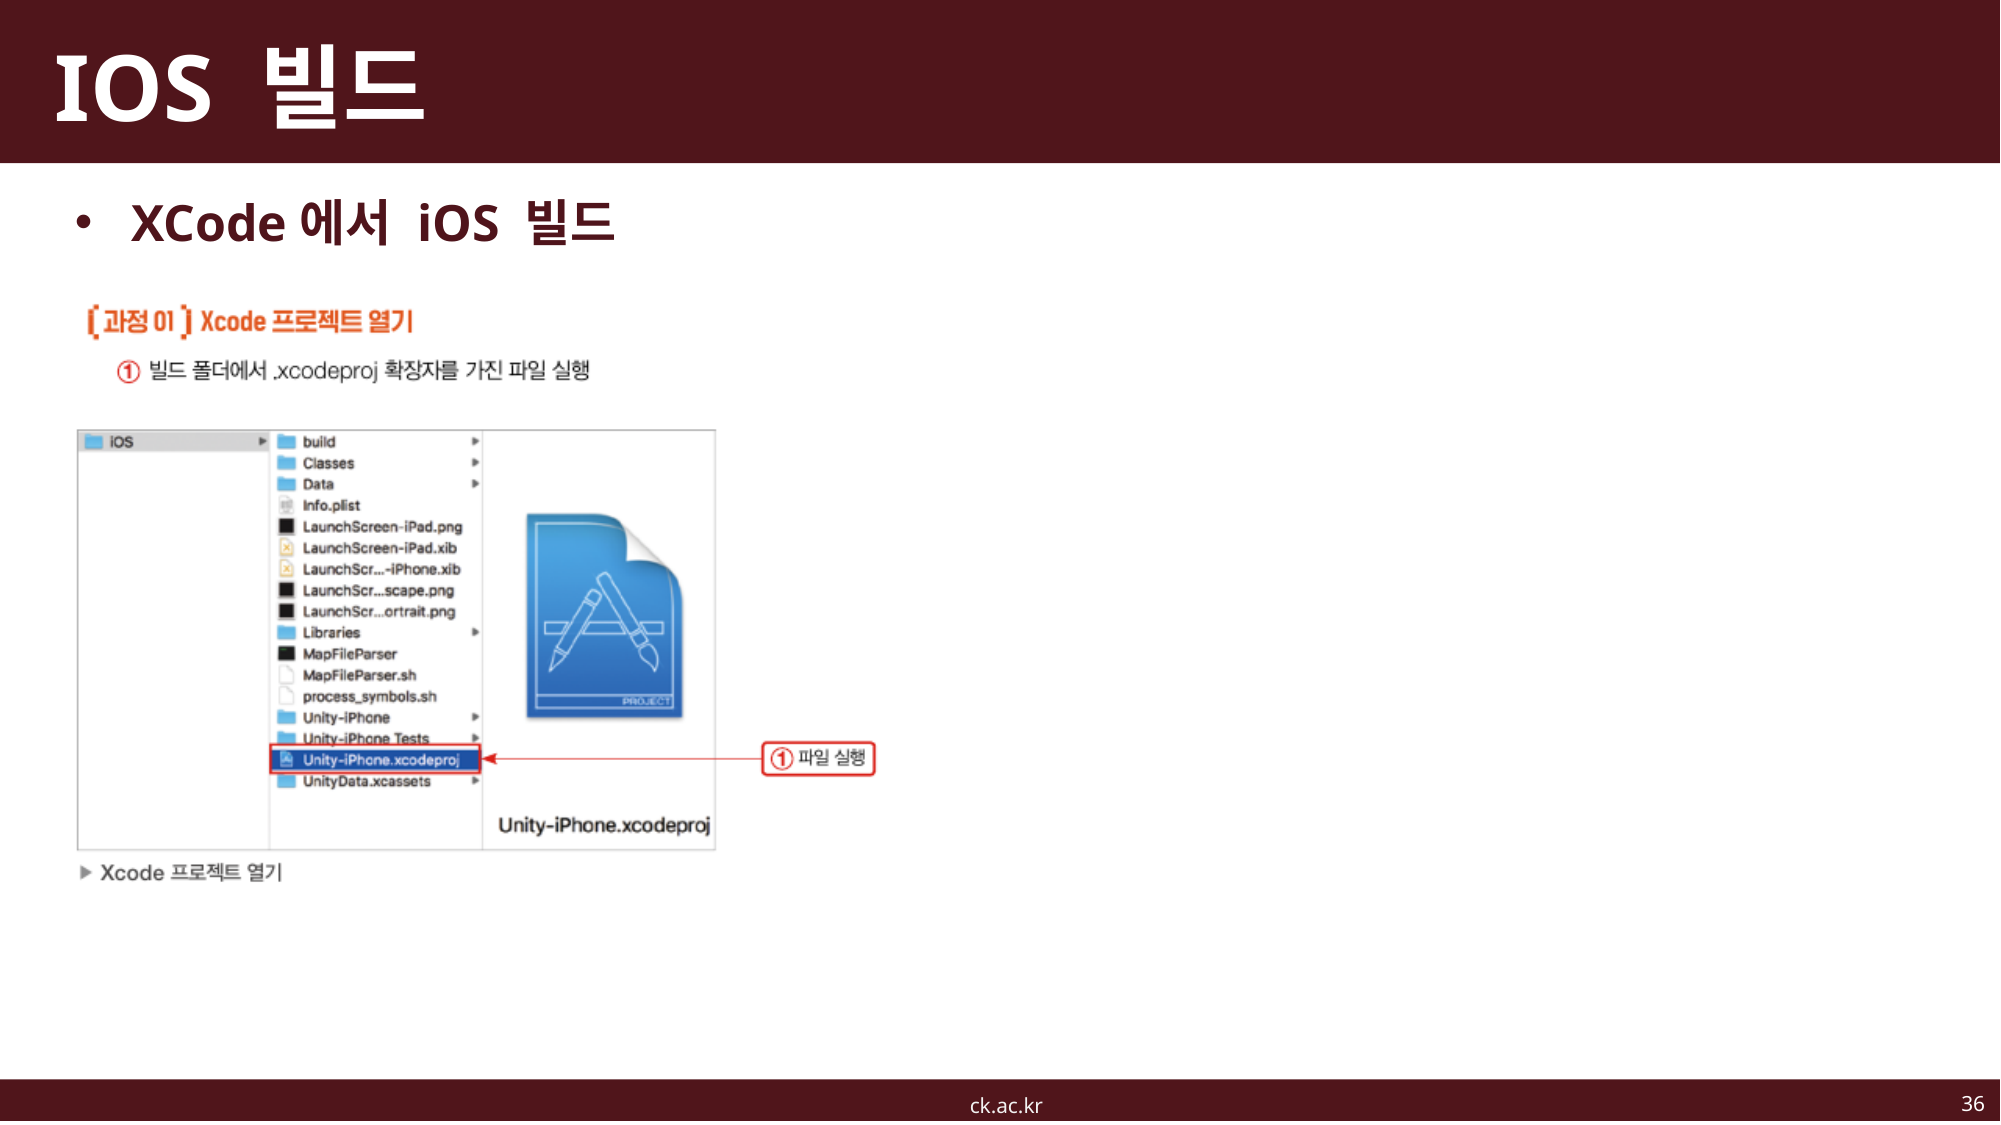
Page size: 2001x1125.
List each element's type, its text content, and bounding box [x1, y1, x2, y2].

picture [60, 295, 904, 893]
slide_number 36 [1911, 1083, 2000, 1125]
footer ck.ac.kr [949, 1084, 1064, 1125]
text_box XCode에서 iOS 빌드 [60, 184, 1953, 260]
title IOS 빌드 [39, 34, 1289, 149]
